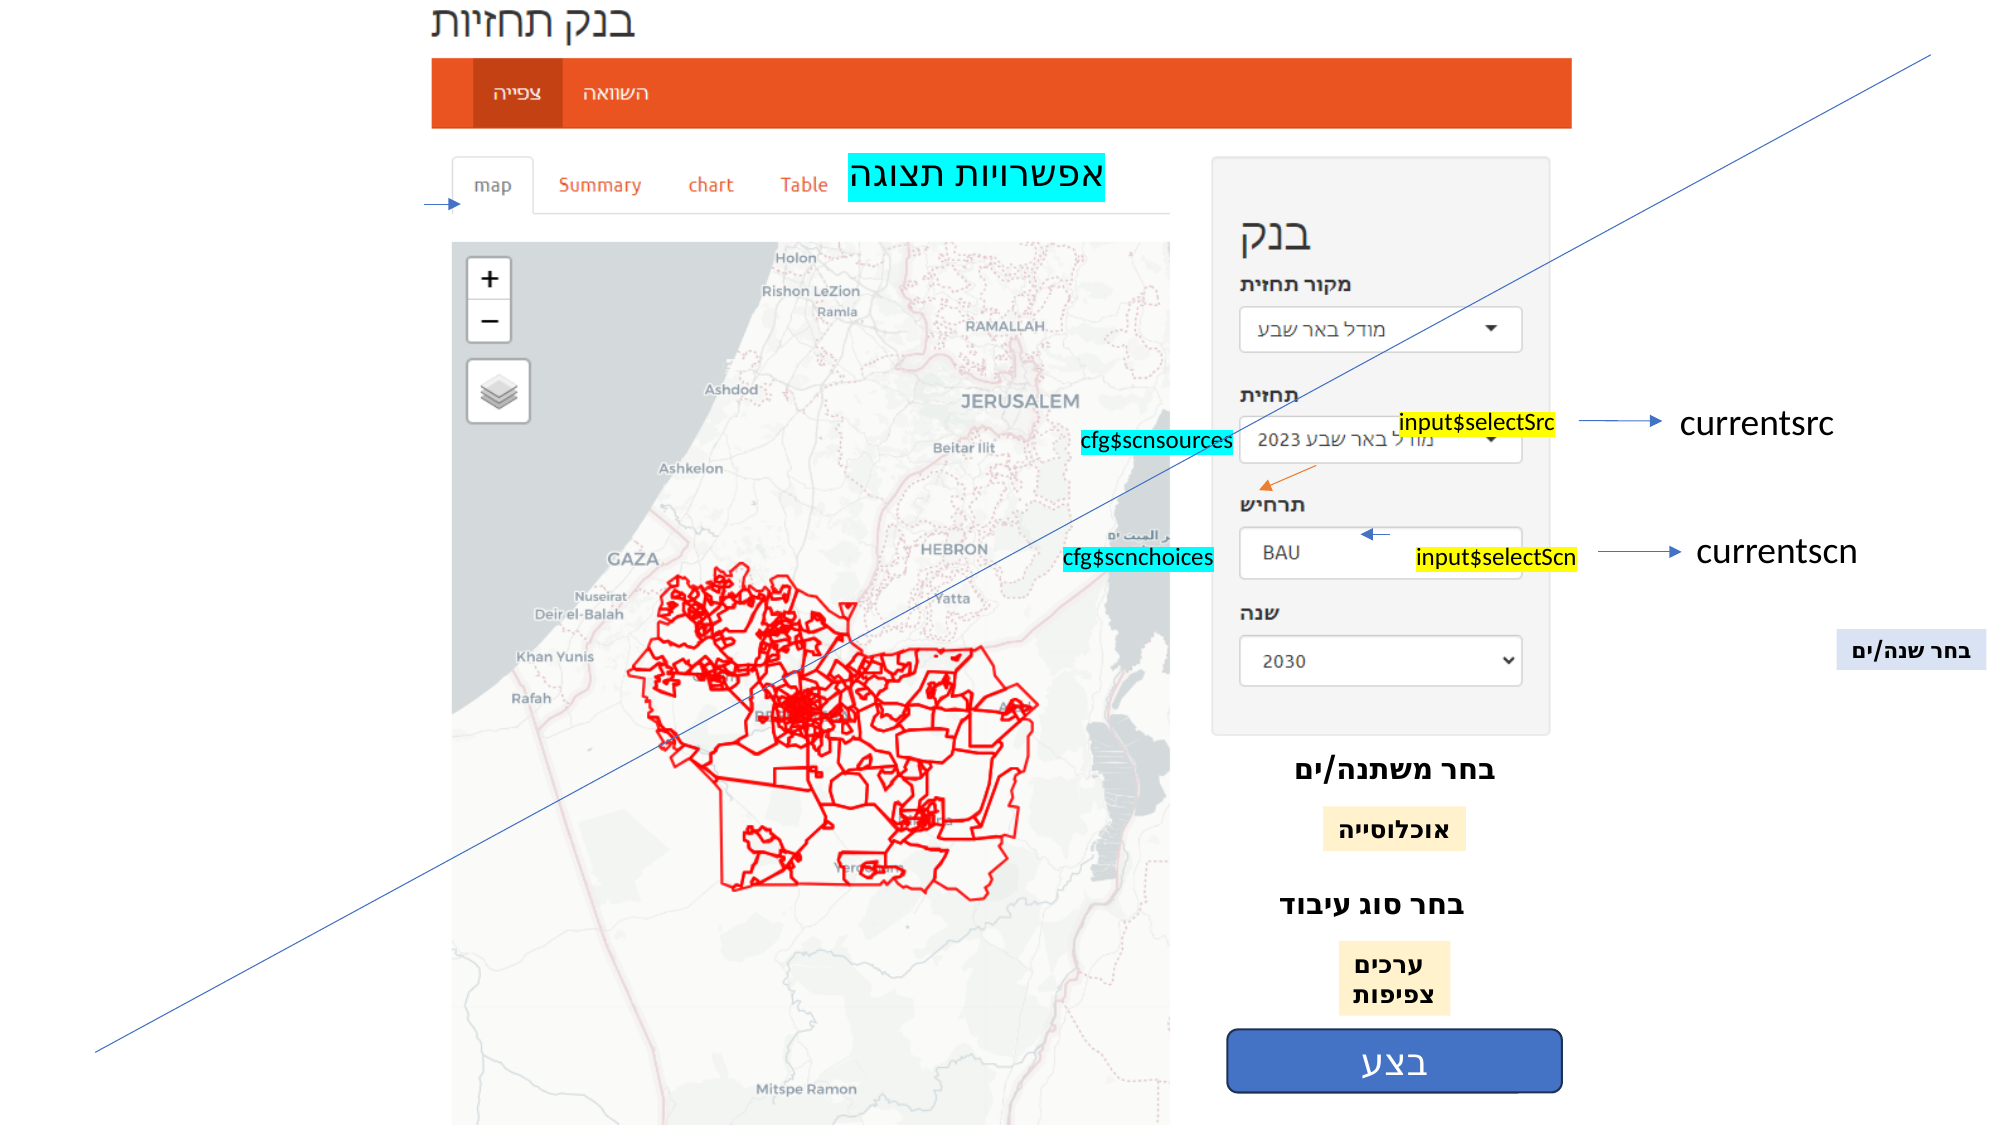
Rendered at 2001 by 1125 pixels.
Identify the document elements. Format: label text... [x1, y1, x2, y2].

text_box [95, 54, 1931, 1053]
picture [423, 1053, 1577, 1125]
text_box בחר שנה/ים [1931, 629, 1987, 670]
picture [423, 0, 1577, 54]
